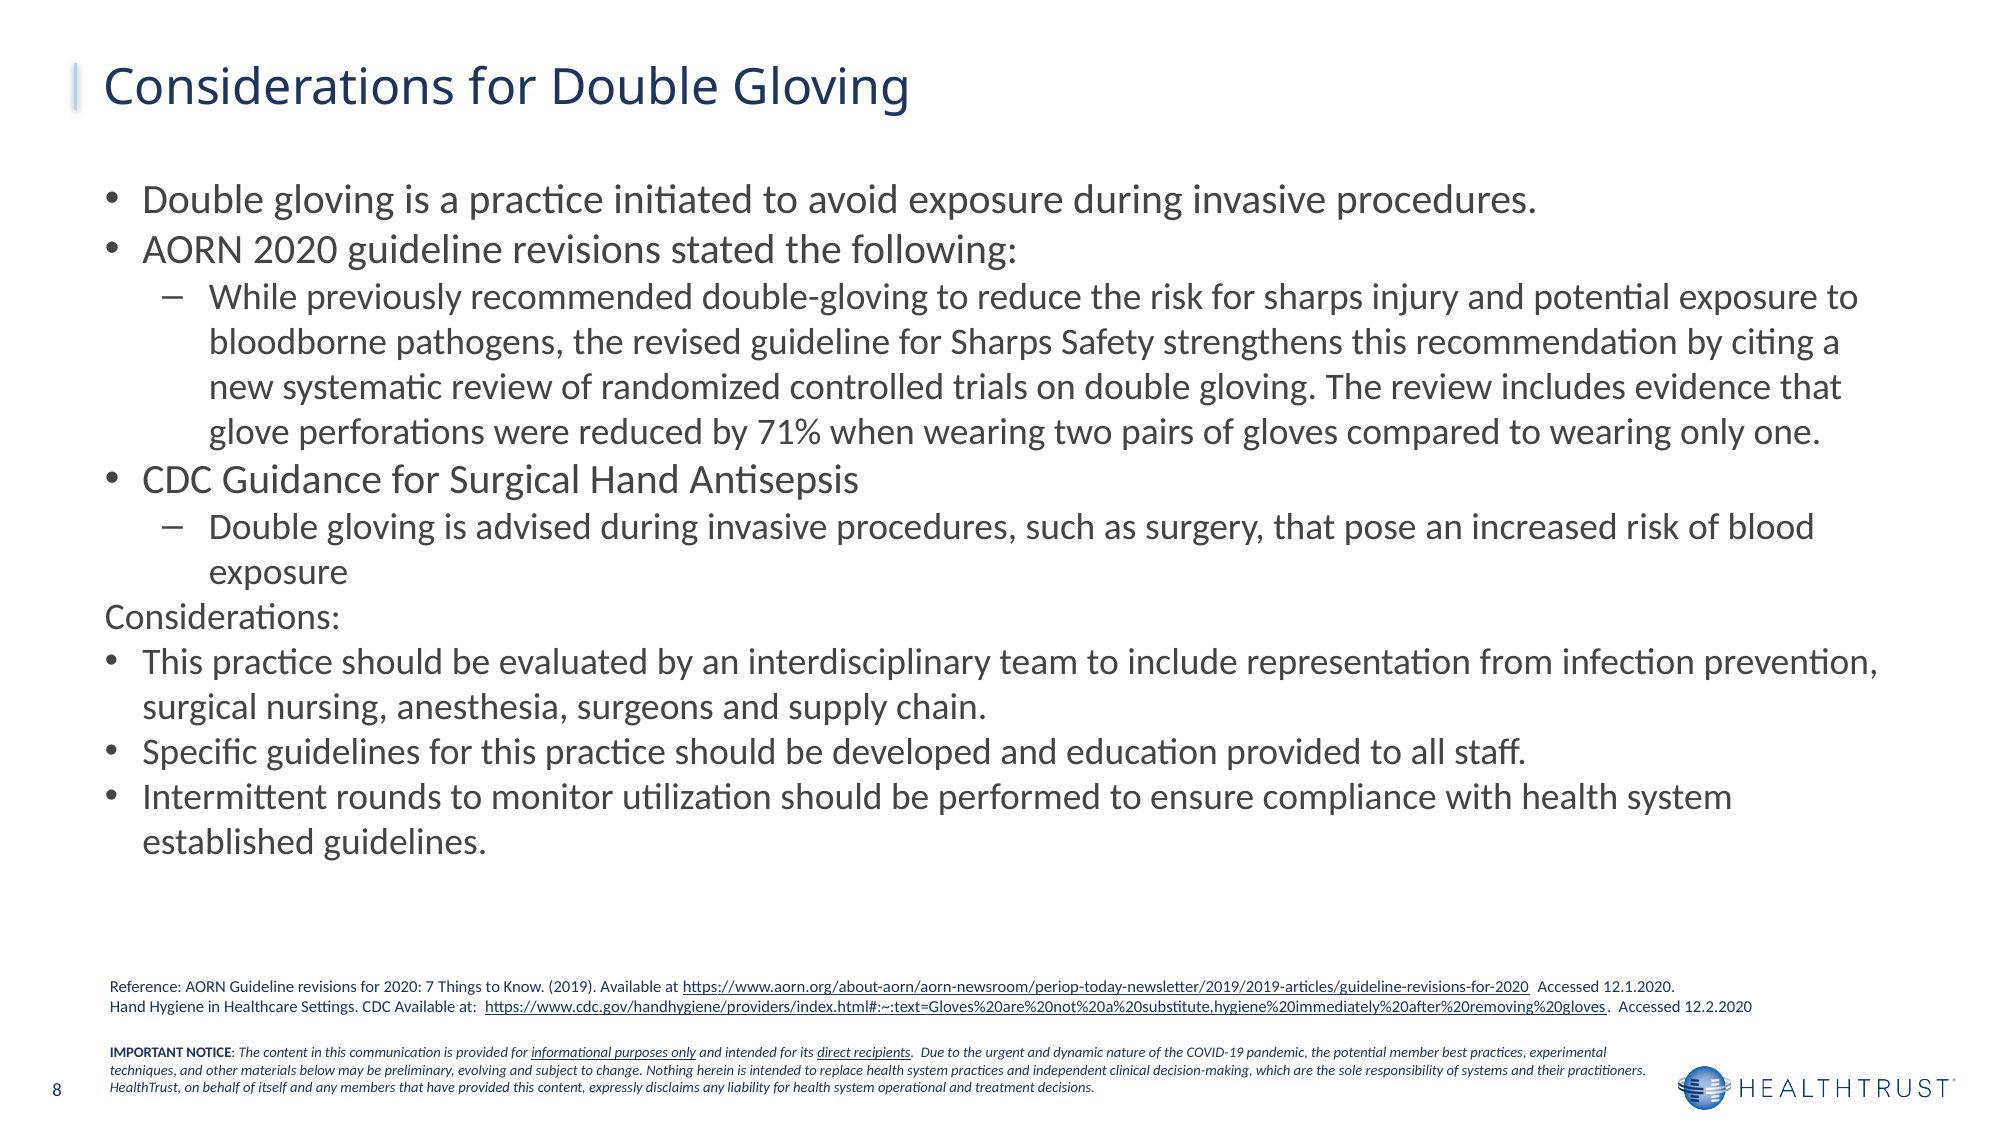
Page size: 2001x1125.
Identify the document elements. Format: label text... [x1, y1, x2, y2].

text_box Reference: AORN Guideline revisions for 2020: 7 Things to Know. (2019). Available at https://www.aorn.org/about-aorn/aorn-newsroom/periop-today-newsletter/2019/2019-articles/guideline-revisions-for-2020 Accessed 12.1.2020. Hand Hygiene in Healthcare Settings. CDC Available at: https://www.cdc.gov/handhygiene/providers/index.html#:~:text=Gloves%20are%20not%20a%20substitute,hygiene%20immediately%20after%20removing%20gloves. Accessed 12.2.2020 [94, 968, 1893, 1049]
list Double gloving is a practice initiated to avoid exposure during invasive procedures. AORN 2020 guideline revisions stated the following: While previously recommended double-gloving to reduce the risk for sharps injury and potential exposure to bloodborne pathogens, the revised guideline for Sharps Safety strengthens this recommendation by citing a new systematic review of randomized controlled trials on double gloving. The review includes evidence that glove perforations were reduced by 71% when wearing two pairs of gloves compared to wearing only one. CDC Guidance for Surgical Hand Antisepsis Double gloving is advised during invasive procedures, such as surgery, that pose an increased risk of blood exposure Considerations: This practice should be evaluated by an interdisciplinary team to include representation from infection prevention, surgical nursing, anesthesia, surgeons and supply chain. Specific guidelines for this practice should be developed and education provided to all staff. Intermittent rounds to monitor utilization should be performed to ensure compliance with health system established guidelines. [89, 164, 1920, 848]
text_box IMPORTANT NOTICE: The content in this communication is provided for informational purposes only and intended for its direct recipients. Due to the urgent and dynamic nature of the COVID-19 pandemic, the potential member best practices, experimental techniques, and other materials below may be preliminary, evolving and subject to change. Nothing herein is intended to replace health system practices and independent clinical decision-making, which are the sole responsibility of systems and their practitioners. HealthTrust, on behalf of itself and any members that have provided this content, expressly disclaims any liability for health system operational and treatment decisions. [94, 1035, 1678, 1123]
list Considerations for Double Gloving [75, 47, 1906, 131]
picture [1678, 1066, 1956, 1110]
